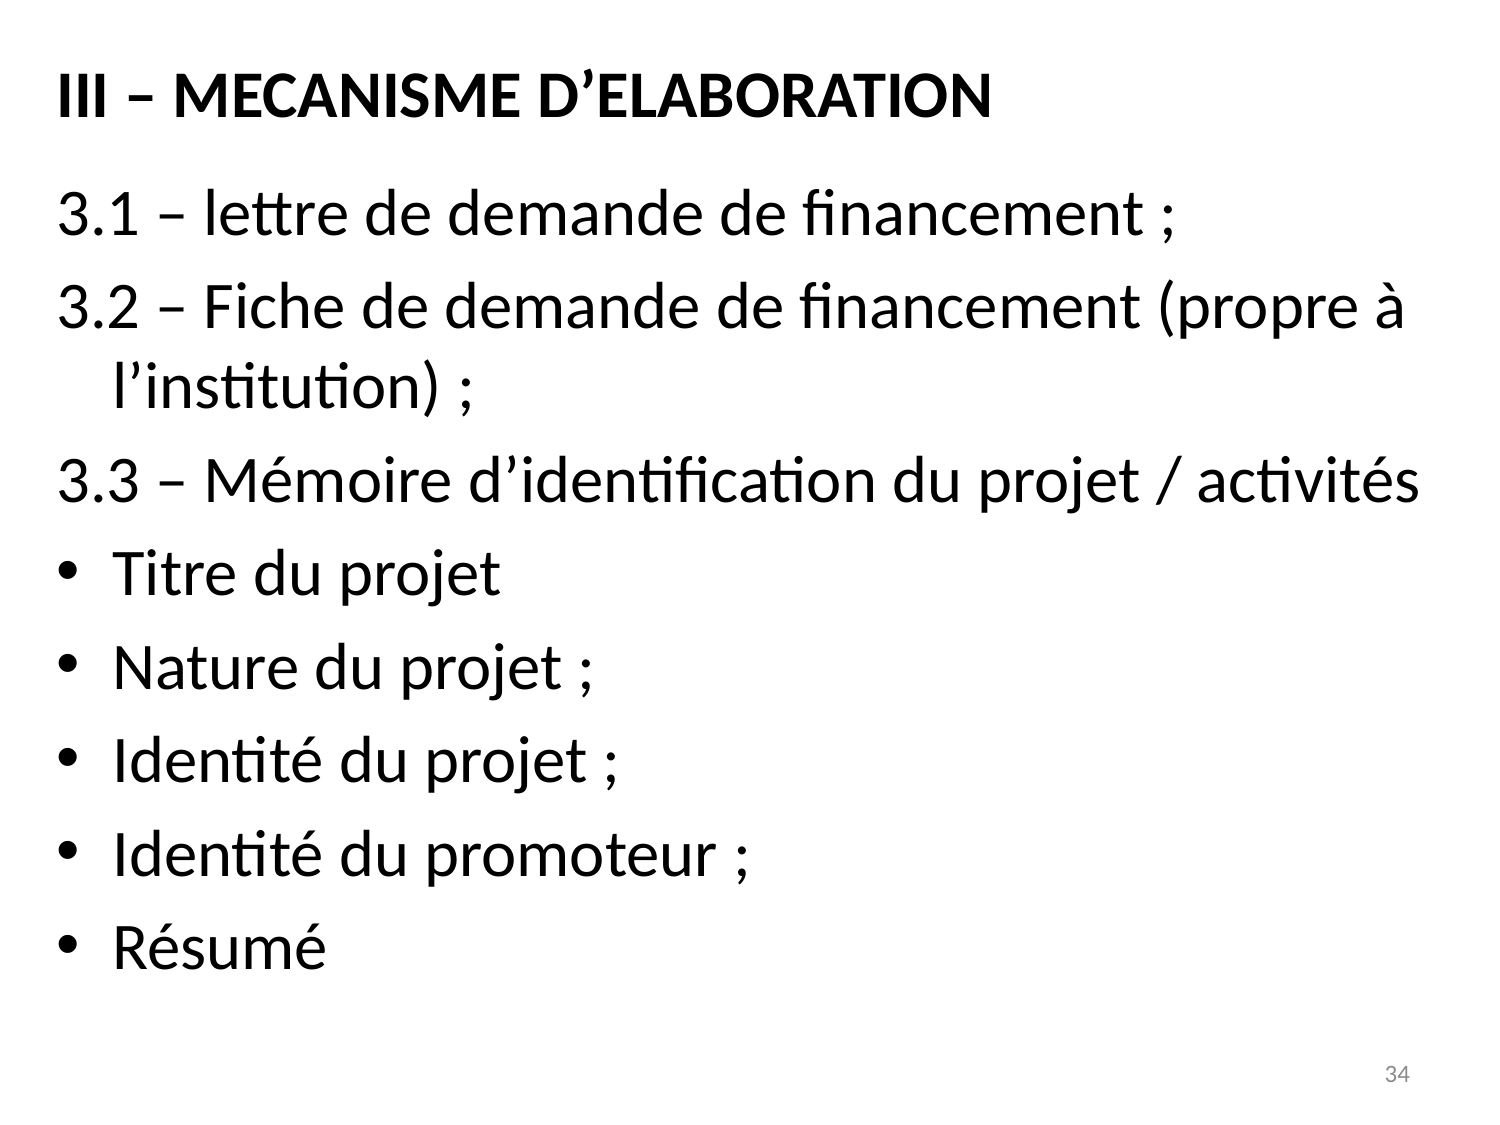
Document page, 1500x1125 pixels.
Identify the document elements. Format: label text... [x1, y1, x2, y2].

list III – MECANISME D’ELABORATION 3.1 – lettre de demande de financement ; 3.2 – Fiche de demande de financement (propre à l’institution) ; 3.3 – Mémoire d’identification du projet / activités Titre du projet Nature du projet ; Identité du projet ; Identité du promoteur ; Résumé [41, 42, 1471, 1094]
slide_number 34 [1074, 1042, 1425, 1103]
